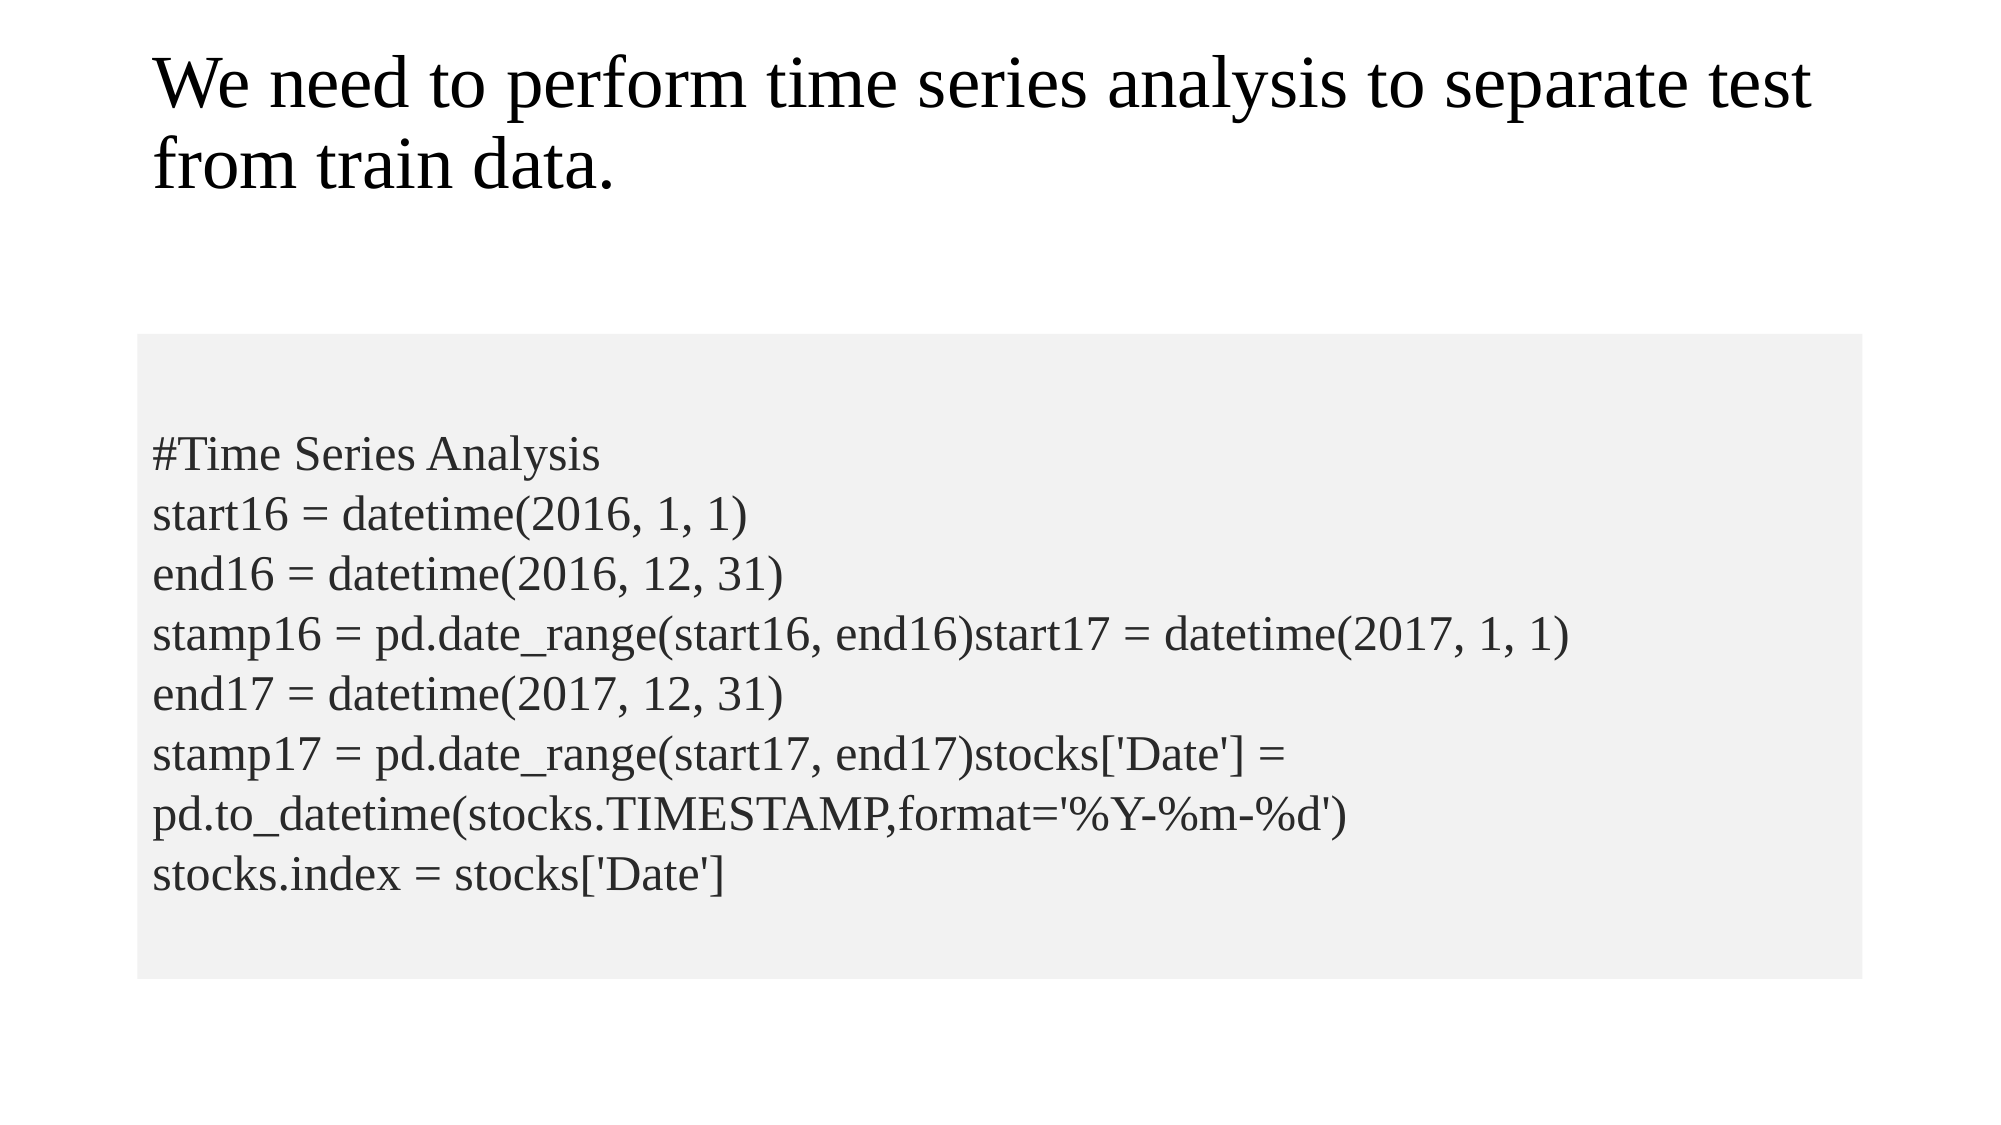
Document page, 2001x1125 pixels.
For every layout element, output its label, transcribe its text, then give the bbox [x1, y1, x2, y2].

list #Time Series Analysis start16 = datetime(2016, 1, 1) end16 = datetime(2016, 12, 31) stamp16 = pd.date_range(start16, end16)start17 = datetime(2017, 1, 1) end17 = datetime(2017, 12, 31) stamp17 = pd.date_range(start17, end17)stocks['Date'] = pd.to_datetime(stocks.TIMESTAMP,format='%Y-%m-%d') stocks.index = stocks['Date'] [137, 333, 1863, 979]
title We need to perform time series analysis to separate test from train data. [137, 59, 1863, 278]
